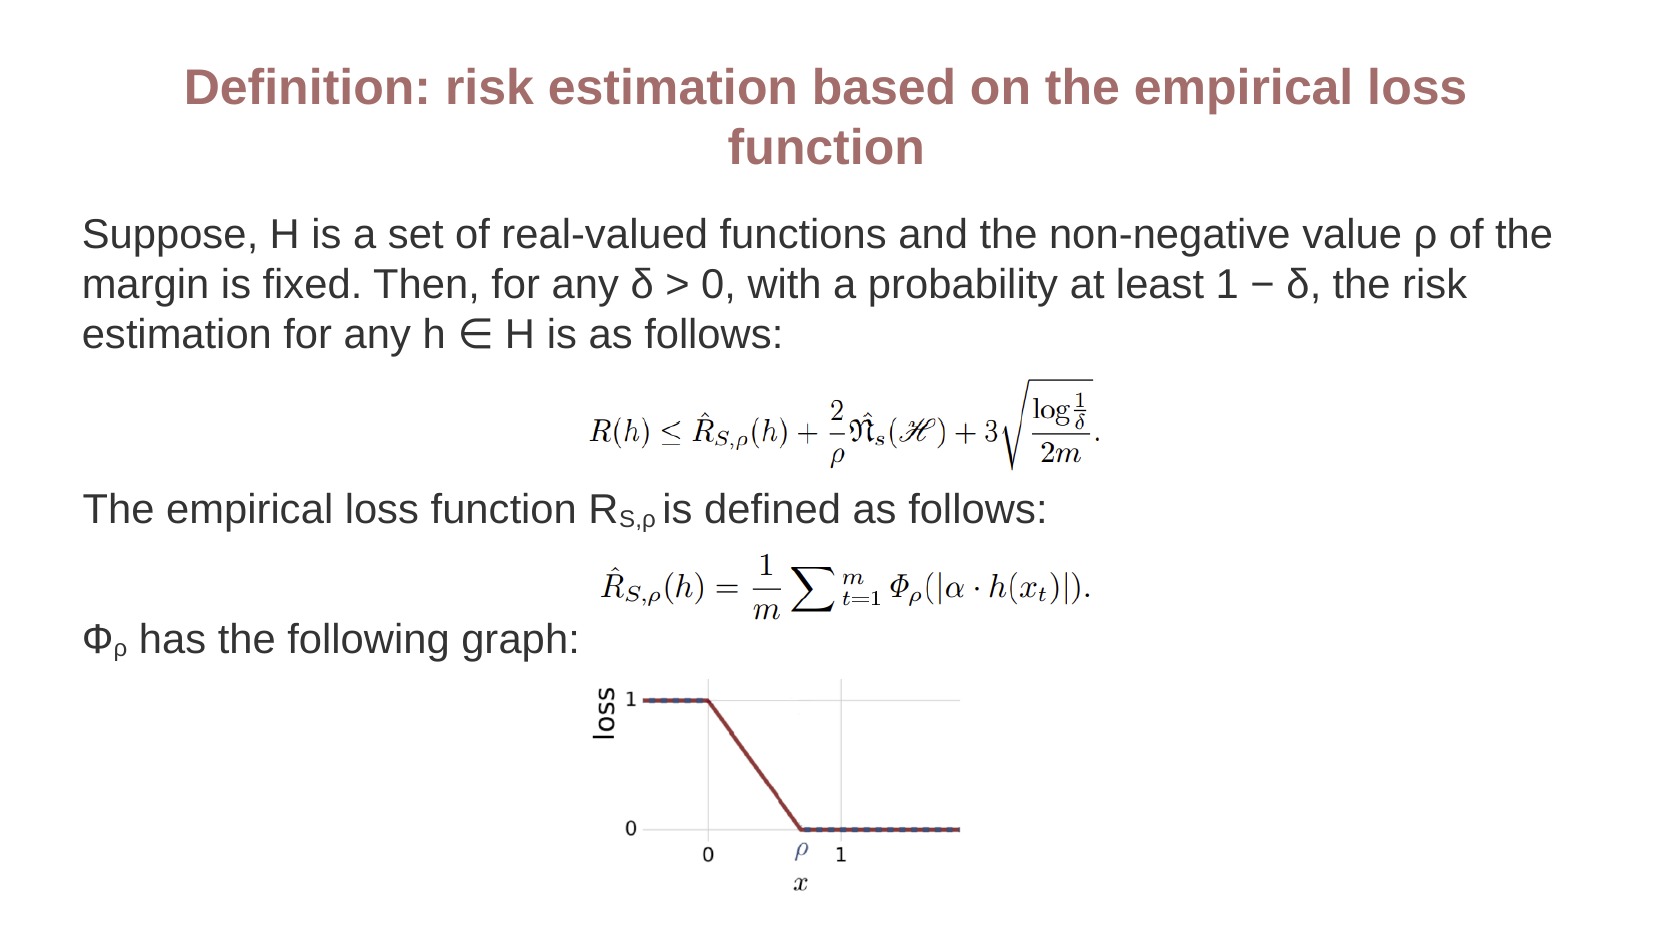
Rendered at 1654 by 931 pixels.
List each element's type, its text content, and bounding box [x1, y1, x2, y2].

text_box Suppose, H is a set of real-valued functions and the non-negative value ρ of the margin is fixed. Then, for any δ > 0, with a probability at least 1 − δ, the risk estimation for any h ∈ H is as follows: [63, 206, 1594, 354]
text_box Definition: risk estimation based on the empirical loss function [82, 37, 1571, 192]
picture [536, 543, 1152, 628]
picture [515, 373, 1211, 472]
text_box The empirical loss function RS,ρ is defined as follows: [64, 482, 1594, 543]
text_box Фρ has the following graph: [63, 611, 1594, 679]
picture [590, 678, 972, 895]
